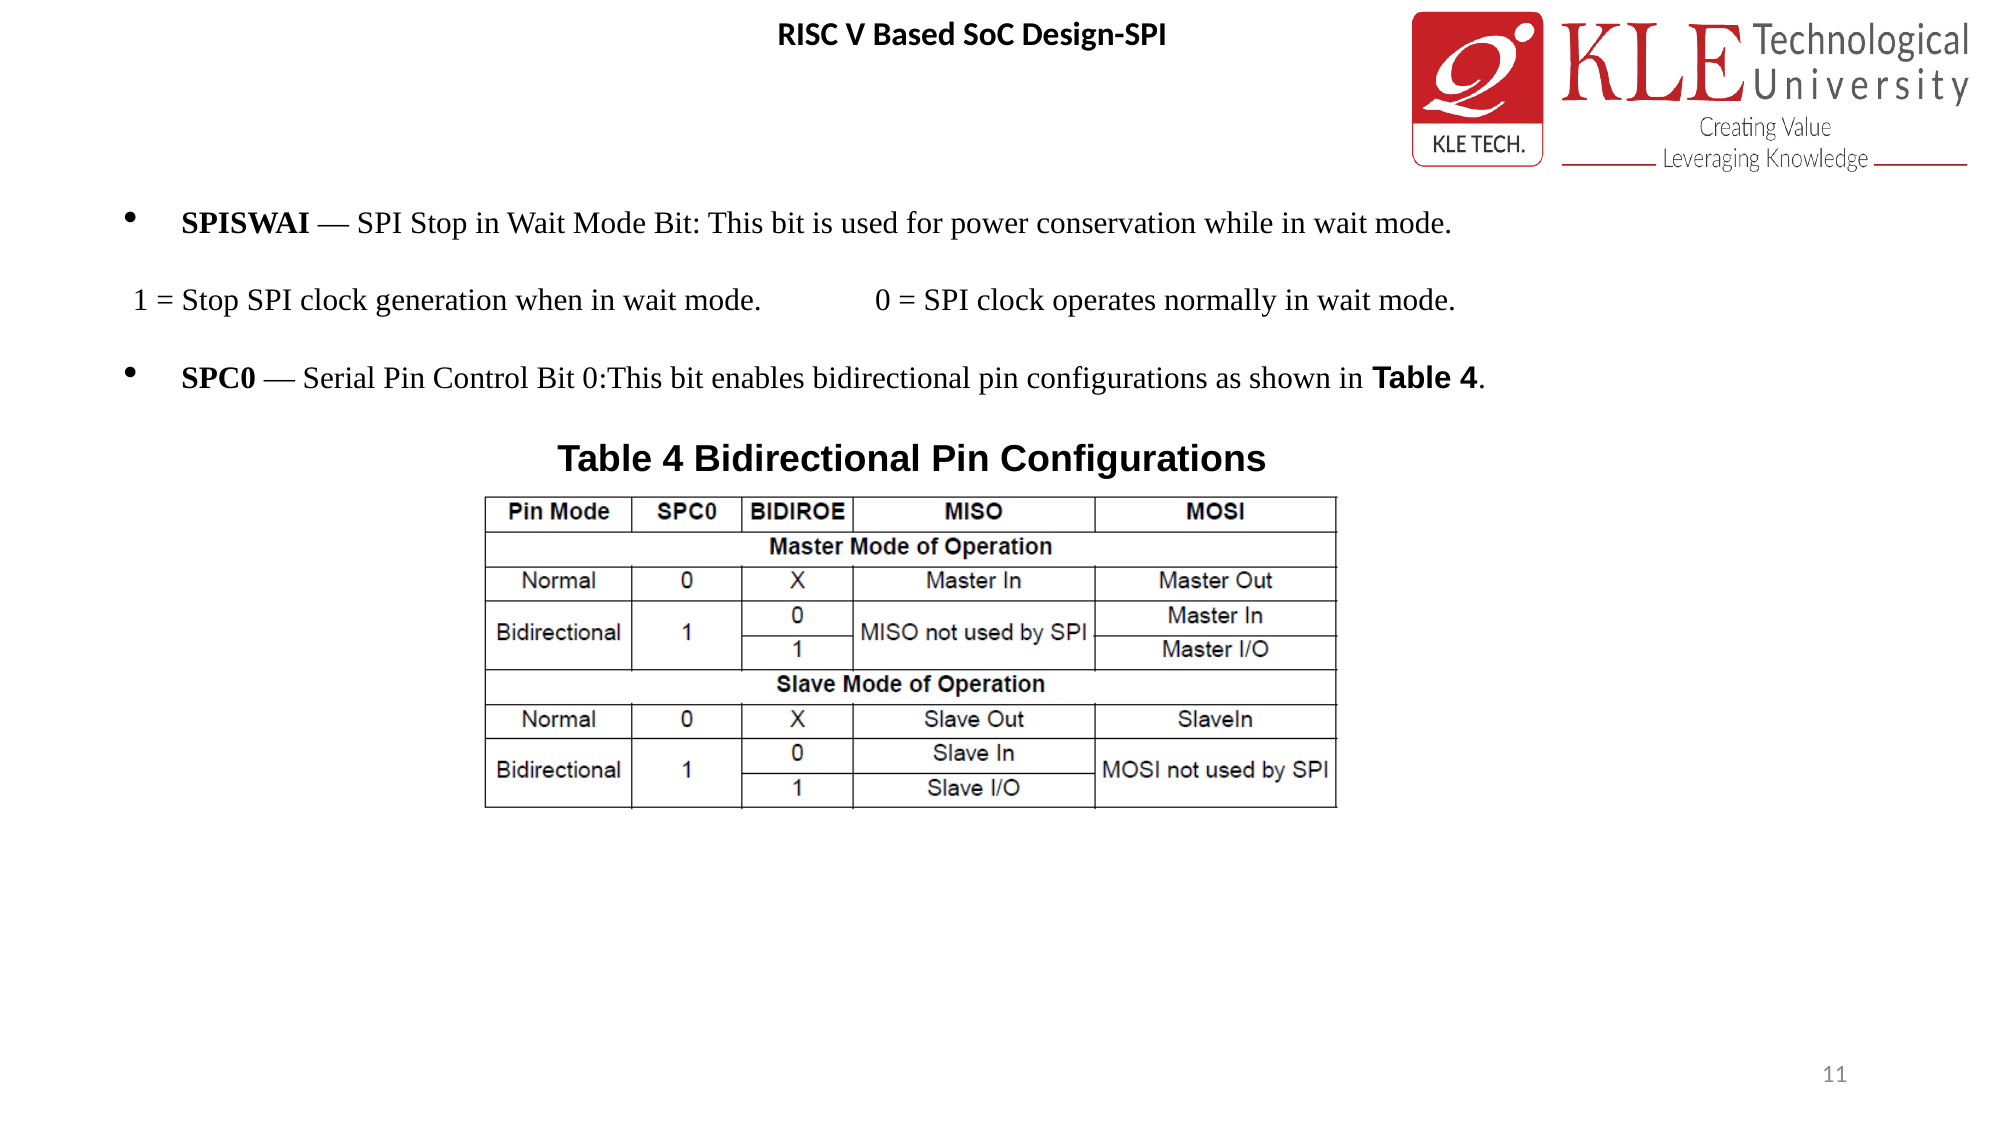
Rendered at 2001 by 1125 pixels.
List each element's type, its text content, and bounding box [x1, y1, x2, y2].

text_box Table 4 Bidirectional Pin Configurations [412, 426, 1413, 487]
picture [1412, 2, 1975, 175]
list SPISWAI — SPI Stop in Wait Mode Bit: This bit is used for power conservation while in wait mode. 1 = Stop SPI clock generation when in wait mode. 0 = SPI clock operates normally in wait mode. SPC0 — Serial Pin Control Bit 0:This bit enables bidirectional pin configurations as shown in Table 4. [110, 192, 1836, 906]
picture [479, 493, 1345, 814]
slide_number 11 [1412, 1042, 1863, 1103]
text_box RISC V Based SoC Design-SPI [578, 4, 1367, 59]
